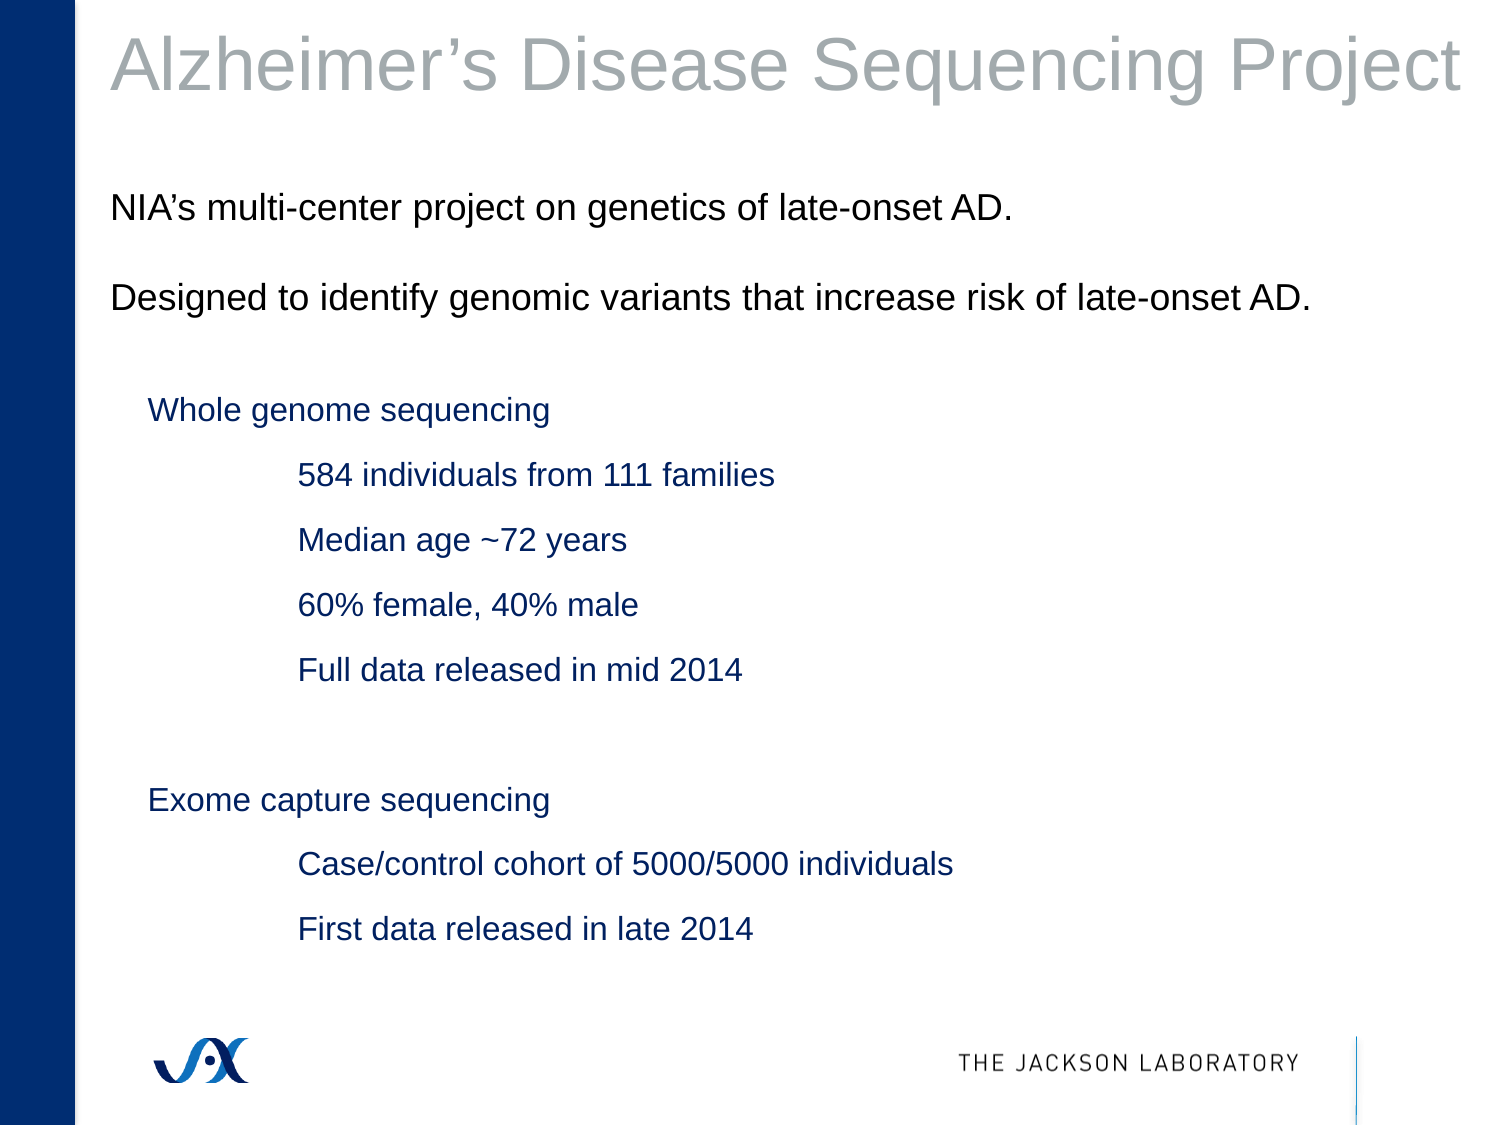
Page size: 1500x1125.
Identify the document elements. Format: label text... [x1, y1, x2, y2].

text_box NIA’s multi-center project on genetics of late-onset AD. Designed to identify genomic variants that increase risk of late-onset AD. Whole genome sequencing 584 individuals from 111 families Median age ~72 years 60% female, 40% male Full data released in mid 2014 Exome capture sequencing Case/control cohort of 5000/5000 individuals First data released in late 2014 [95, 175, 1500, 955]
text_box Alzheimer’s Disease Sequencing Project [95, 0, 1500, 148]
picture [140, 1022, 269, 1099]
picture [943, 1023, 1313, 1099]
